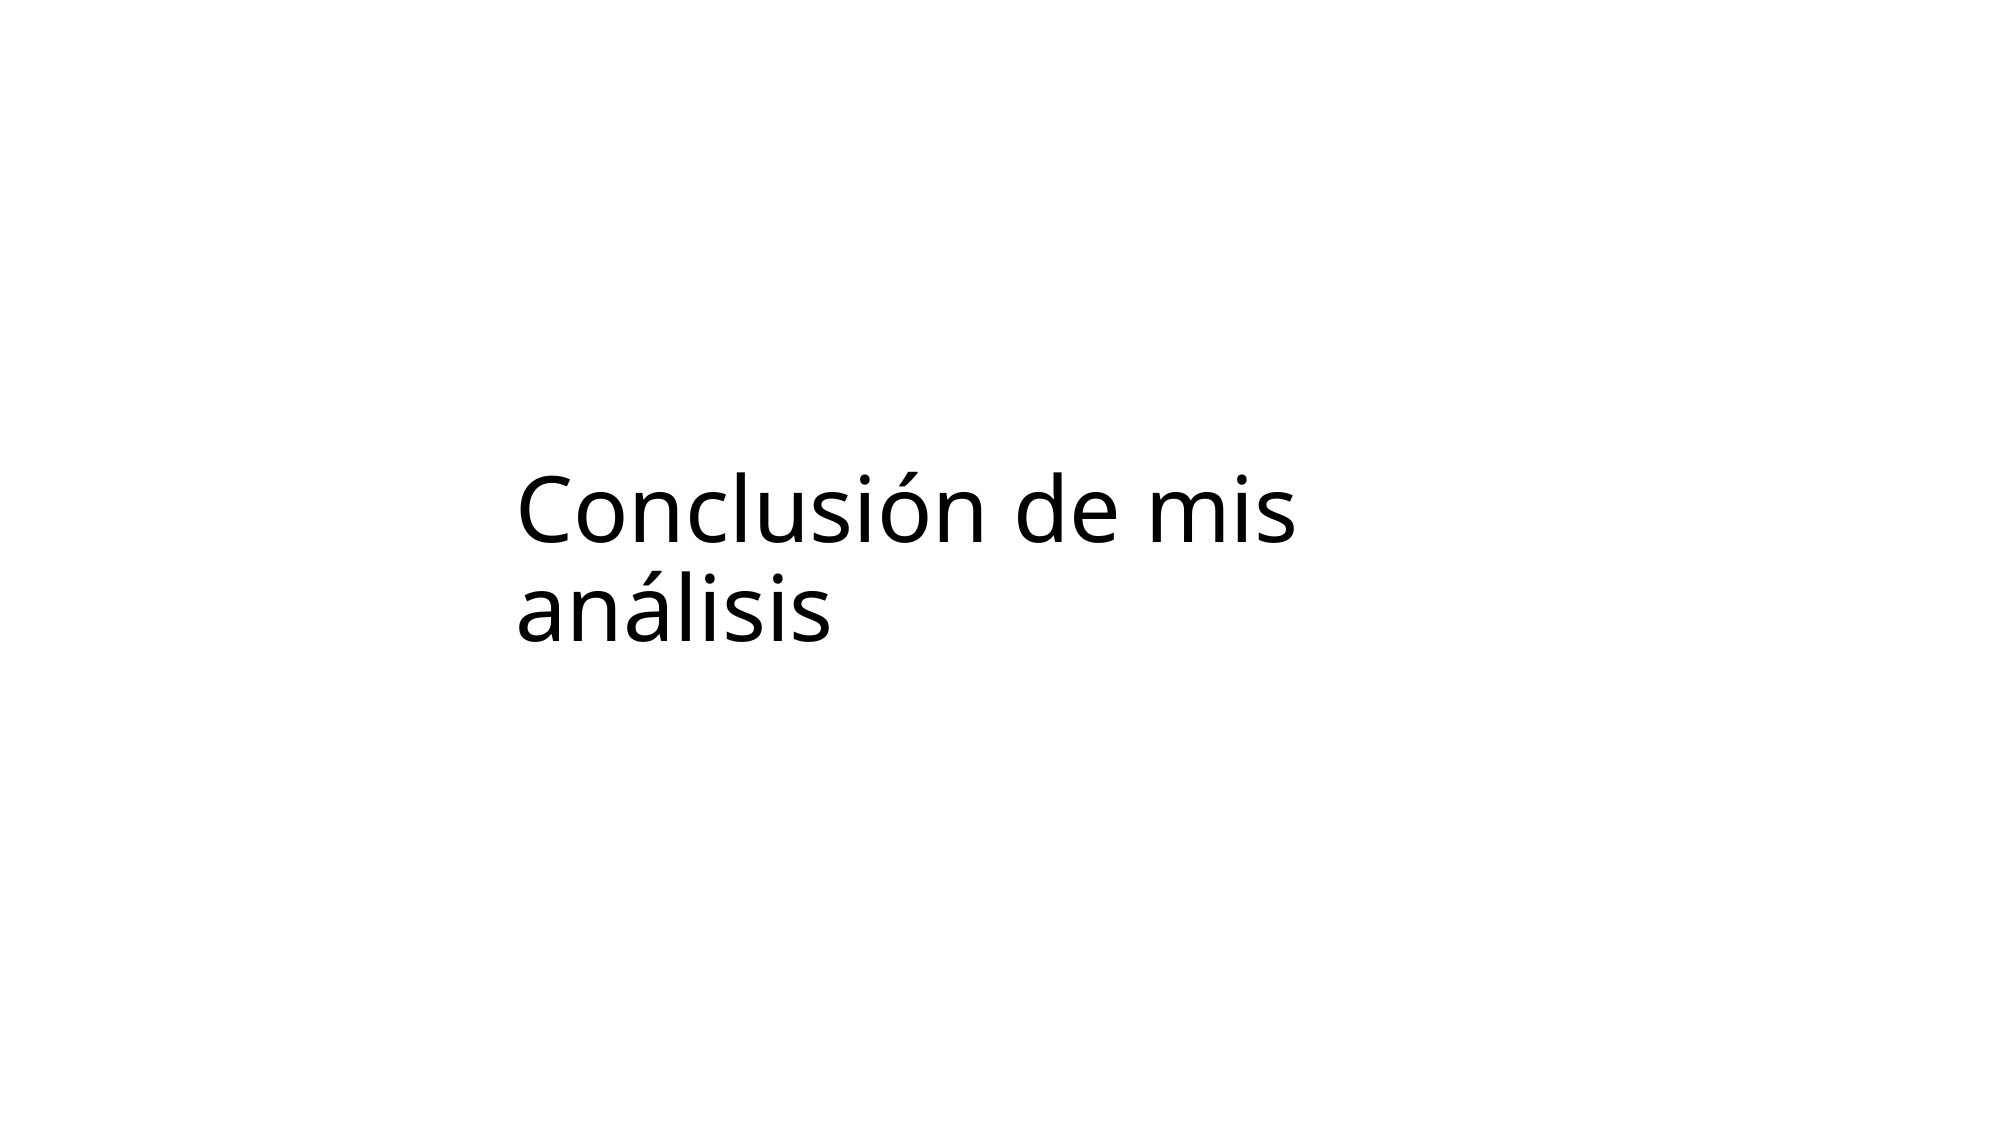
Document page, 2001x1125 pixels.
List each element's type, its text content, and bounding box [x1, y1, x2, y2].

title Conclusión de mis análisis [500, 453, 1500, 672]
